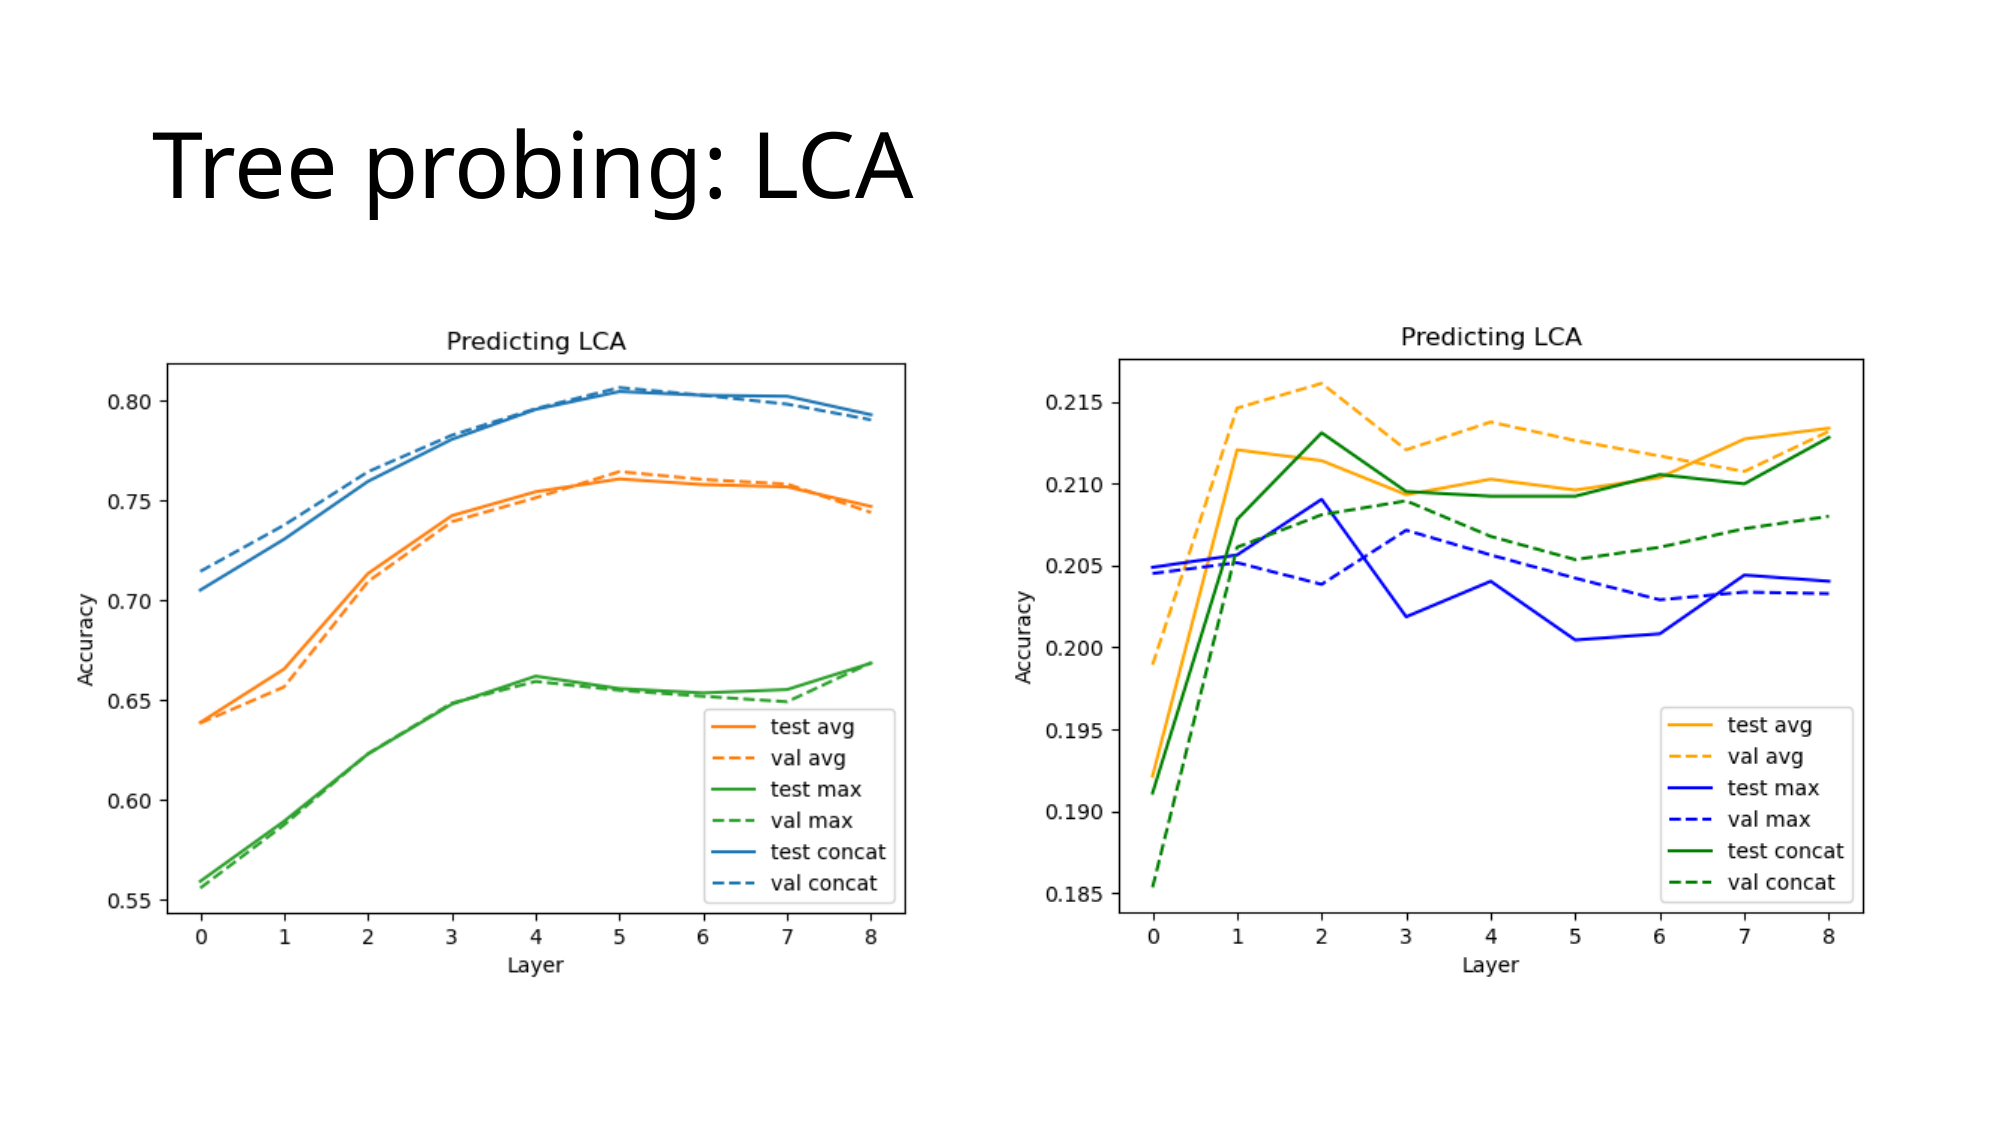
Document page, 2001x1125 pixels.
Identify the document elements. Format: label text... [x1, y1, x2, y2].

picture [999, 272, 1959, 992]
title Tree probing: LCA [137, 59, 1863, 277]
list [48, 277, 999, 992]
